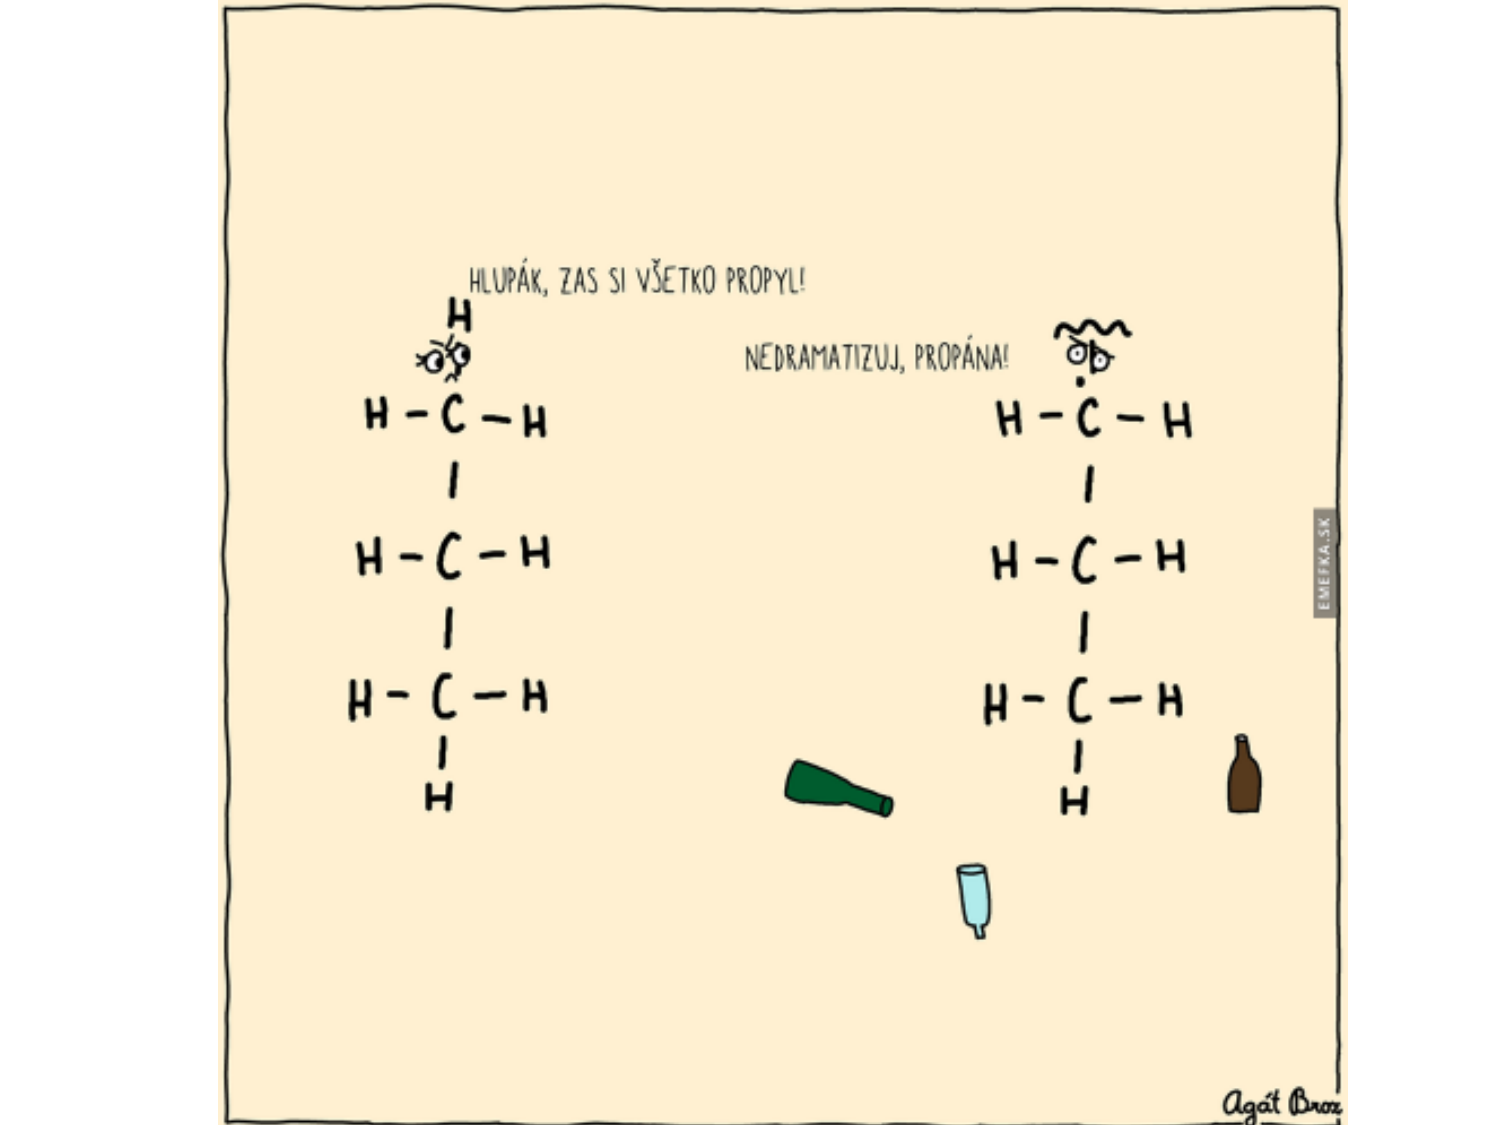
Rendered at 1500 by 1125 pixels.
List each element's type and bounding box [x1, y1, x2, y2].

picture [218, 0, 1349, 1125]
